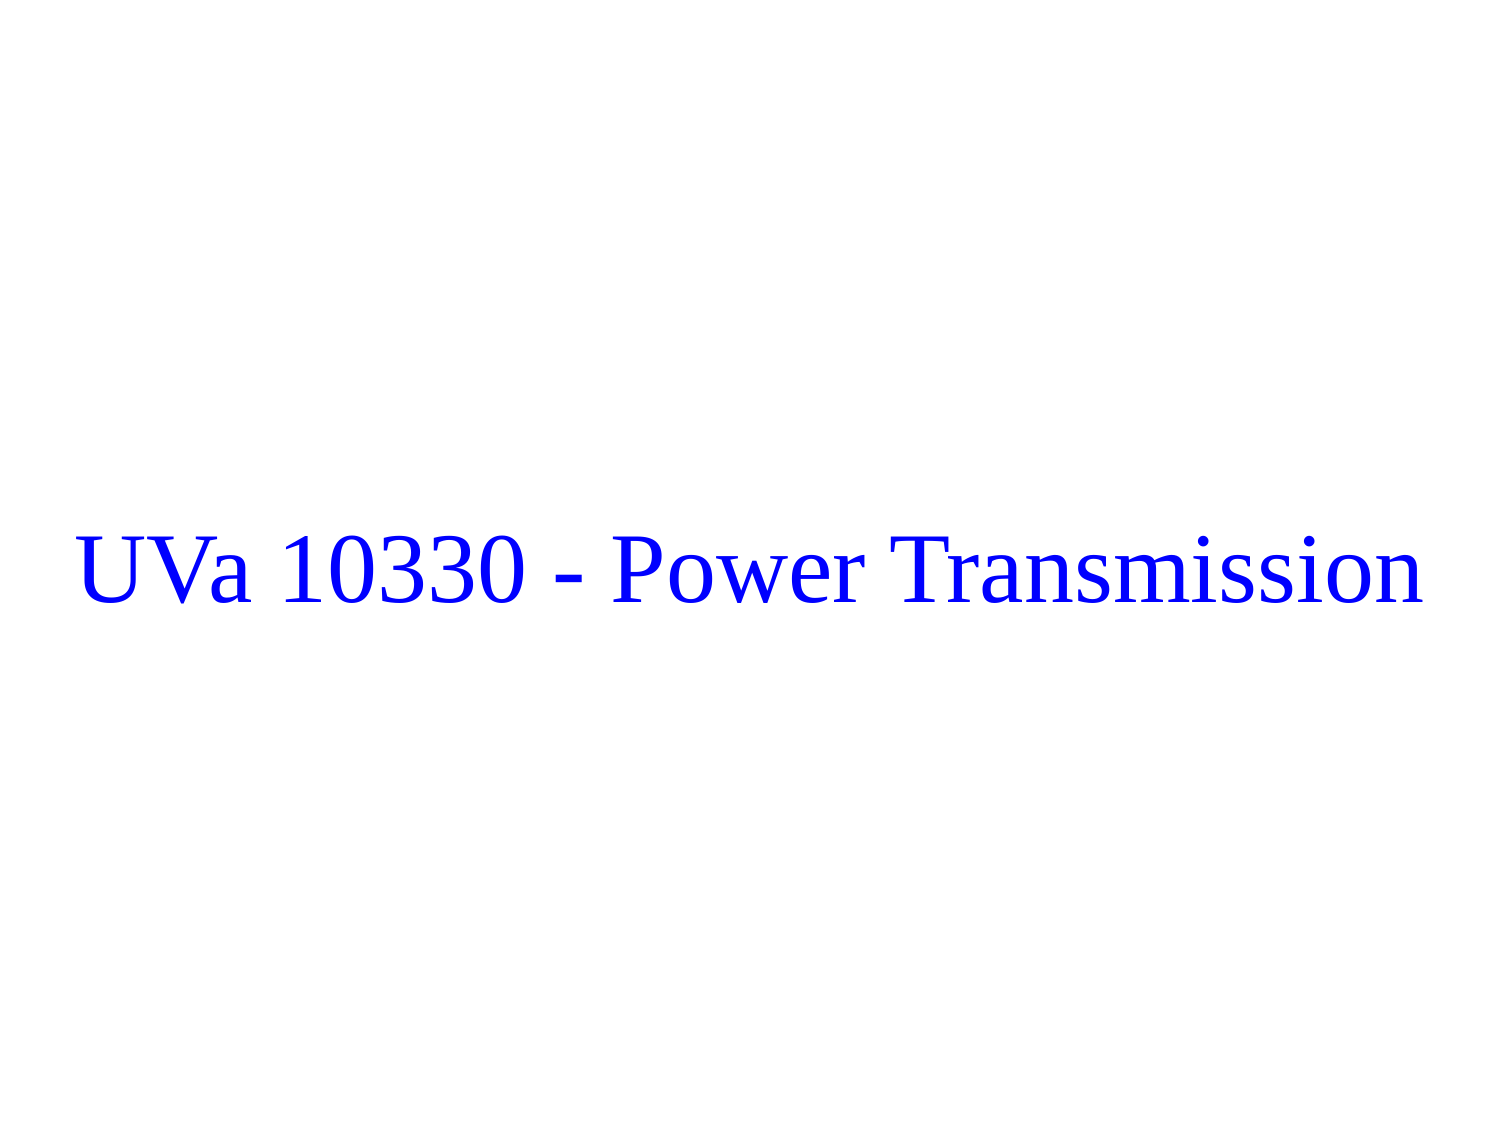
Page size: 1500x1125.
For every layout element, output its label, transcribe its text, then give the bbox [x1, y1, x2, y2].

title UVa 10330 - Power Transmission [41, 444, 1459, 681]
